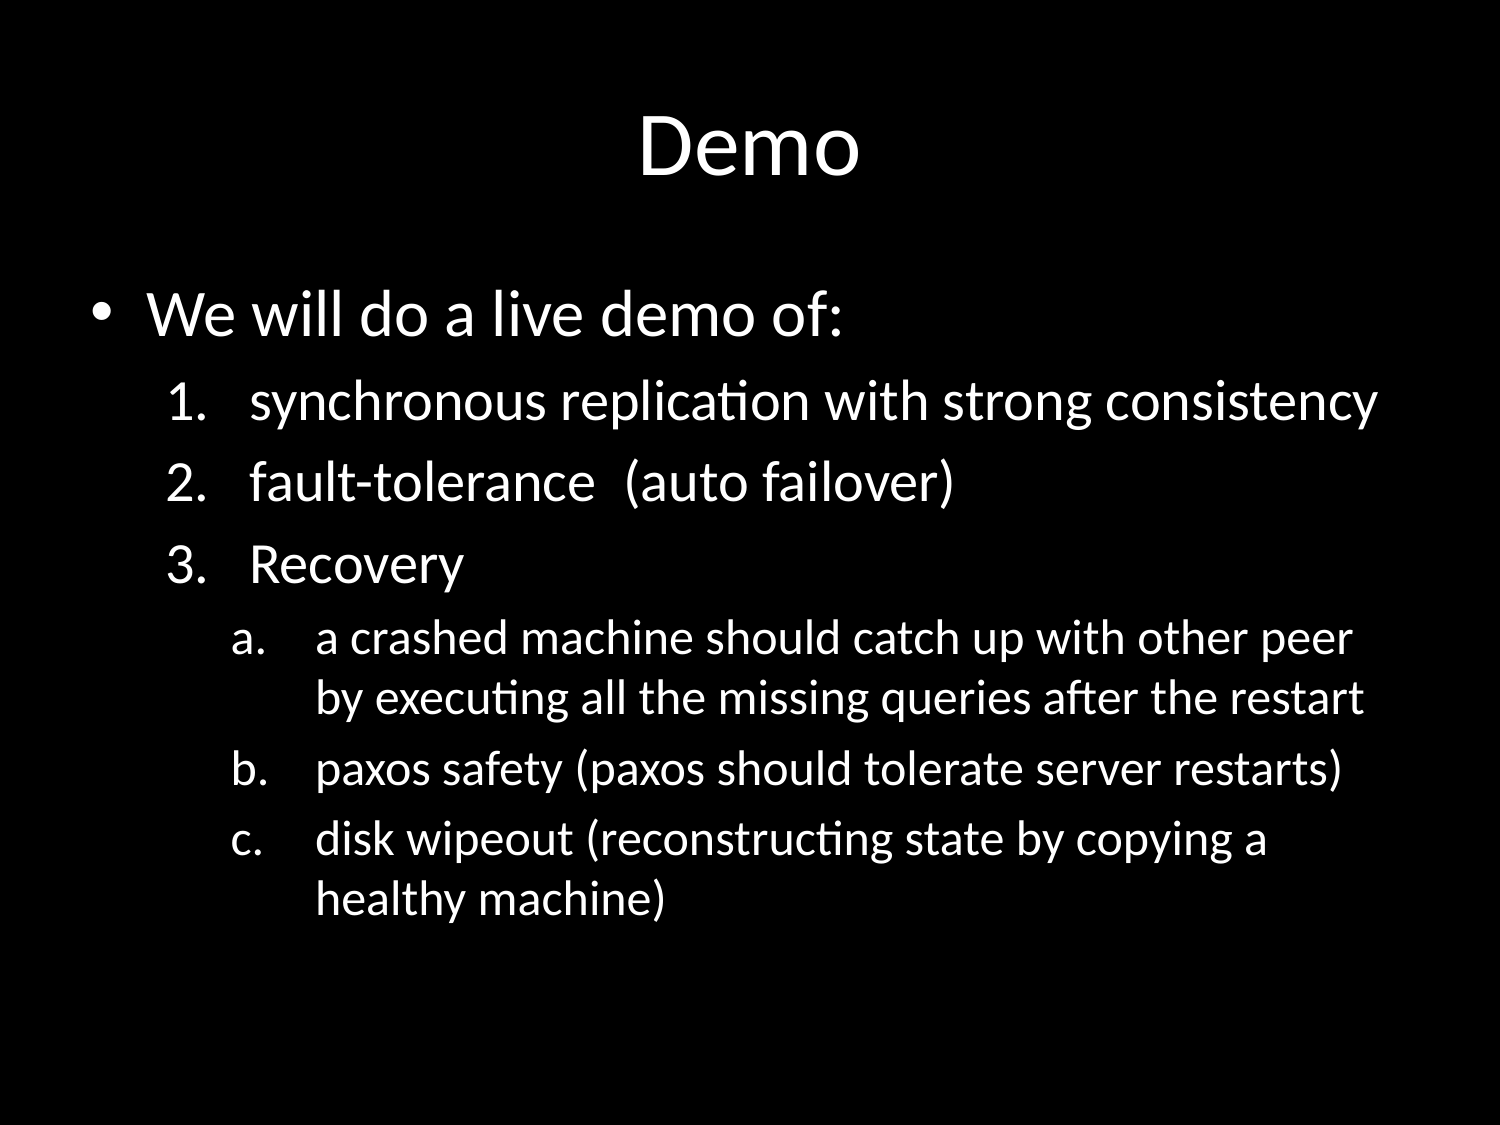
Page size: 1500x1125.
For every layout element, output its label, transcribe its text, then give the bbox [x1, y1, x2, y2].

list We will do a live demo of: synchronous replication with strong consistency fault-tolerance (auto failover) Recovery a crashed machine should catch up with other peer by executing all the missing queries after the restart paxos safety (paxos should tolerate server restarts) disk wipeout (reconstructing state by copying a healthy machine) [75, 262, 1425, 1005]
title Demo [75, 45, 1425, 233]
